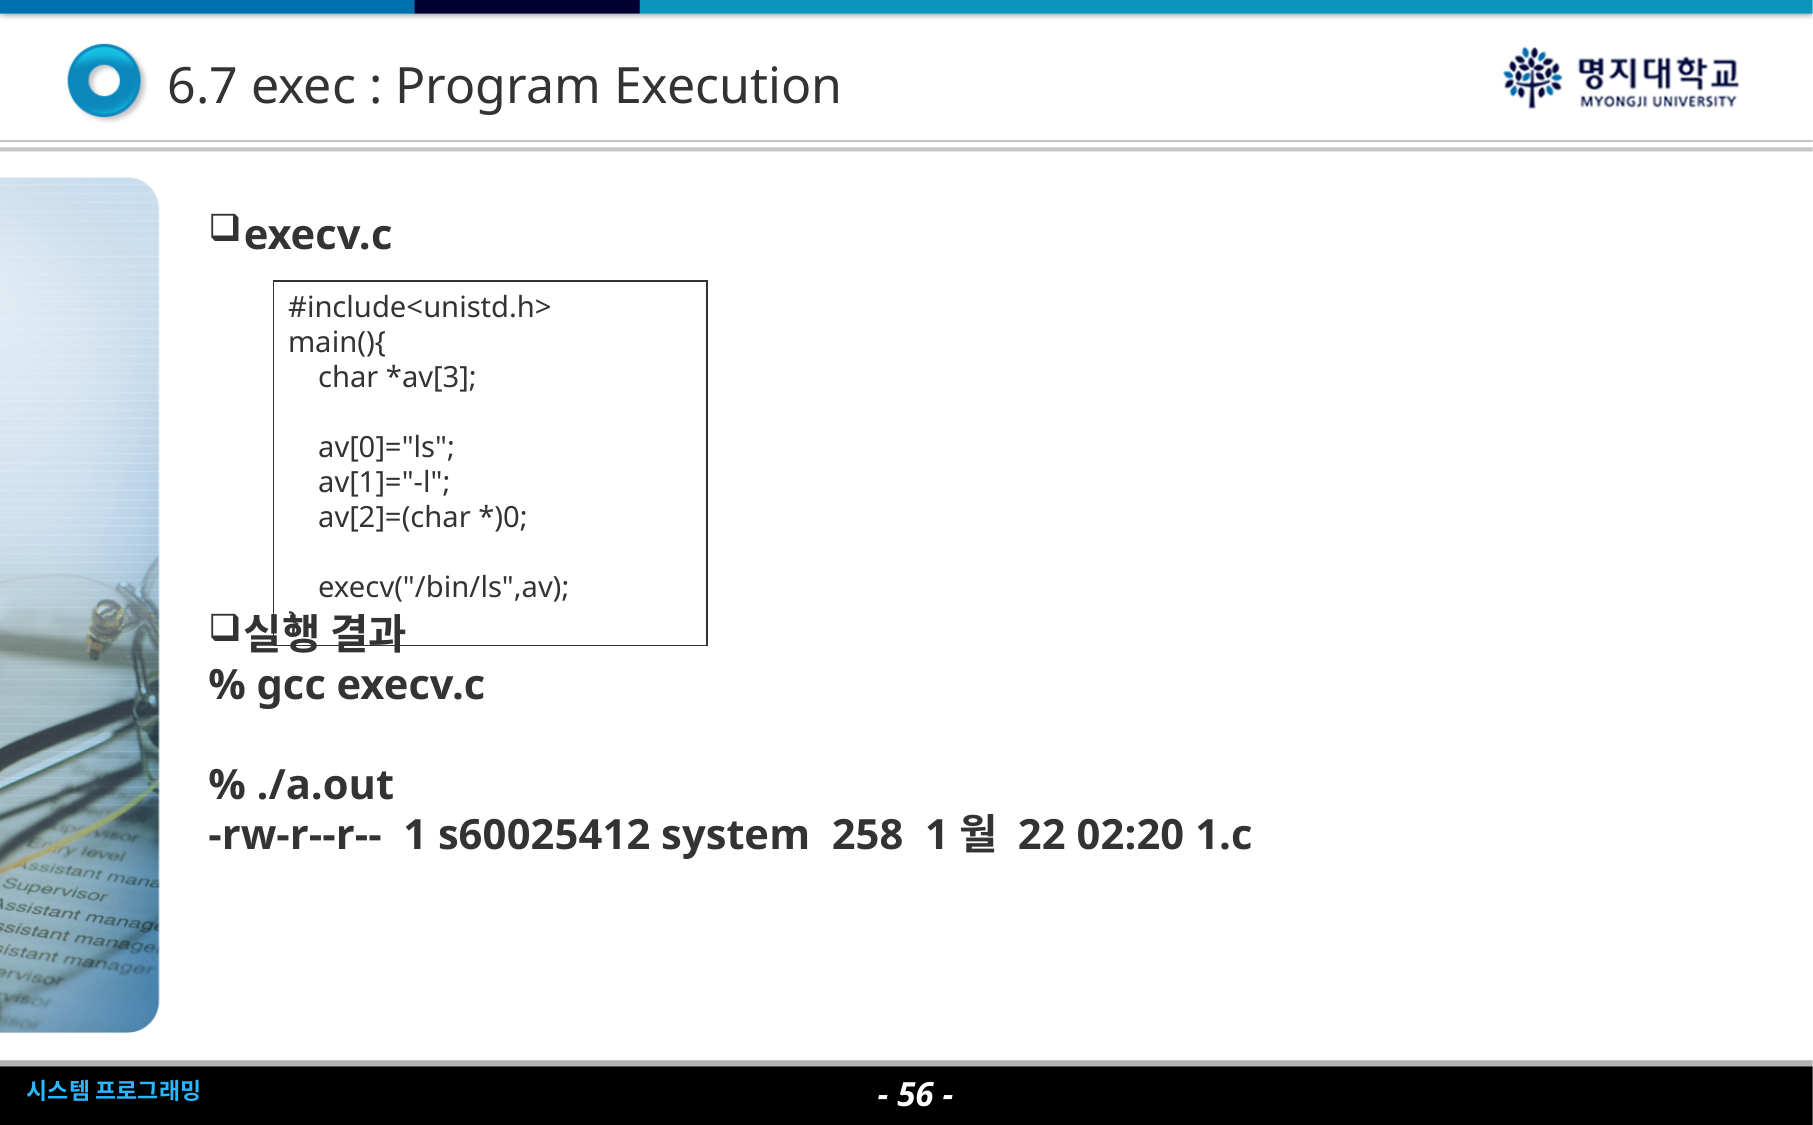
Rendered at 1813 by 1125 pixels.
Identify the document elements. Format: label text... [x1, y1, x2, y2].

text_box - <숫자> - [819, 1065, 1012, 1125]
text_box #include<unistd.h> main(){ char *av[3]; av[0]="ls"; av[1]="-l"; av[2]=(char *)0; execv("/bin/ls",av); } [273, 281, 707, 646]
text_box execv.c 실행 결과 % gcc execv.c % ./a.out -rw-r--r-- 1 s60025412 system 258 1월 22 02:20 1.c [191, 199, 1656, 970]
text_box 6.7 exec : Program Execution [150, 37, 1797, 129]
picture [0, 0, 1813, 1125]
